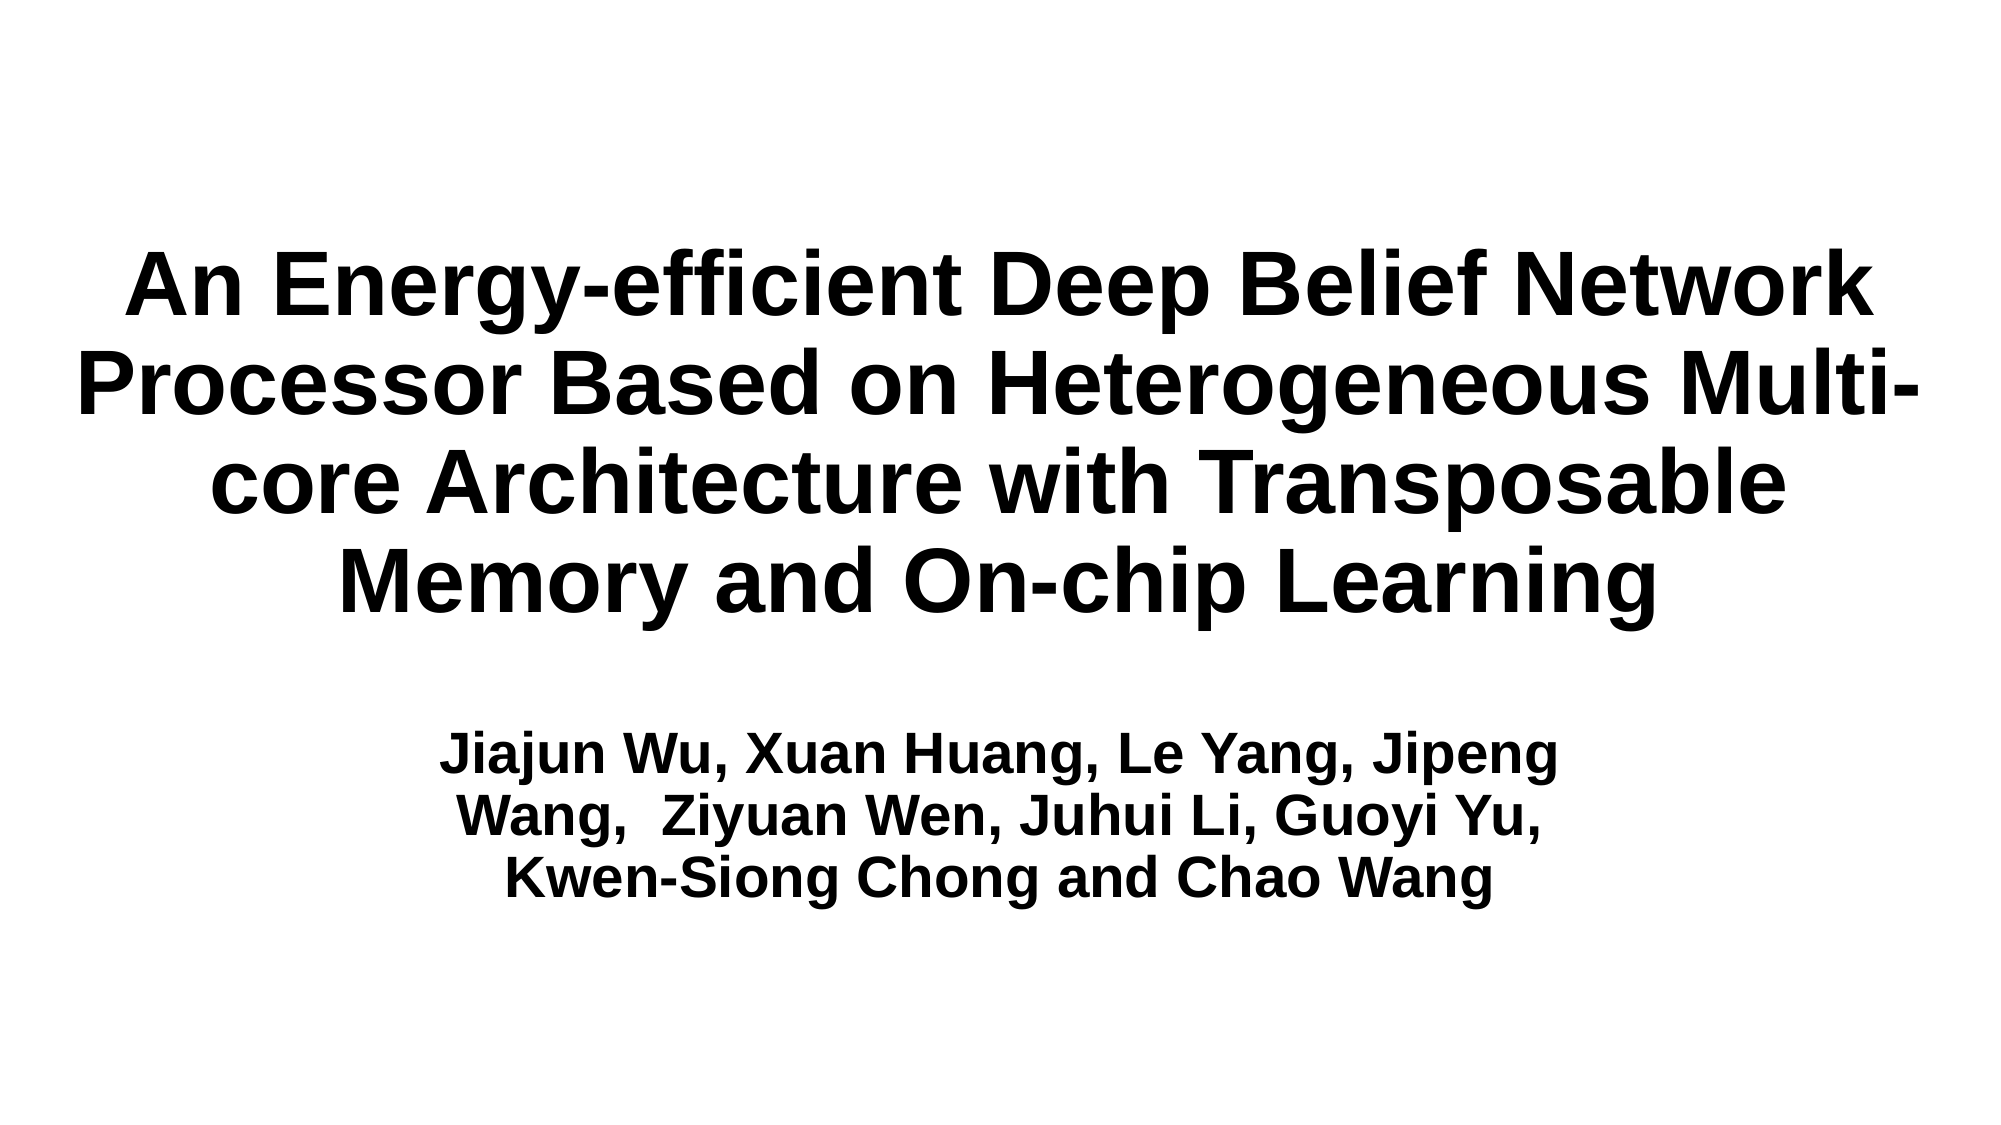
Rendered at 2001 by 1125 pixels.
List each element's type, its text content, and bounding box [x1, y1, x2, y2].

text_box Jiajun Wu, Xuan Huang, Le Yang, Jipeng Wang, Ziyuan Wen, Juhui Li, Guoyi Yu, Kwen-Siong Chong and Chao Wang [374, 716, 1626, 1000]
text_box An Energy-efficient Deep Belief Network Processor Based on Heterogeneous Multi-core Architecture with Transposable Memory and On-chip Learning [49, 201, 1951, 640]
